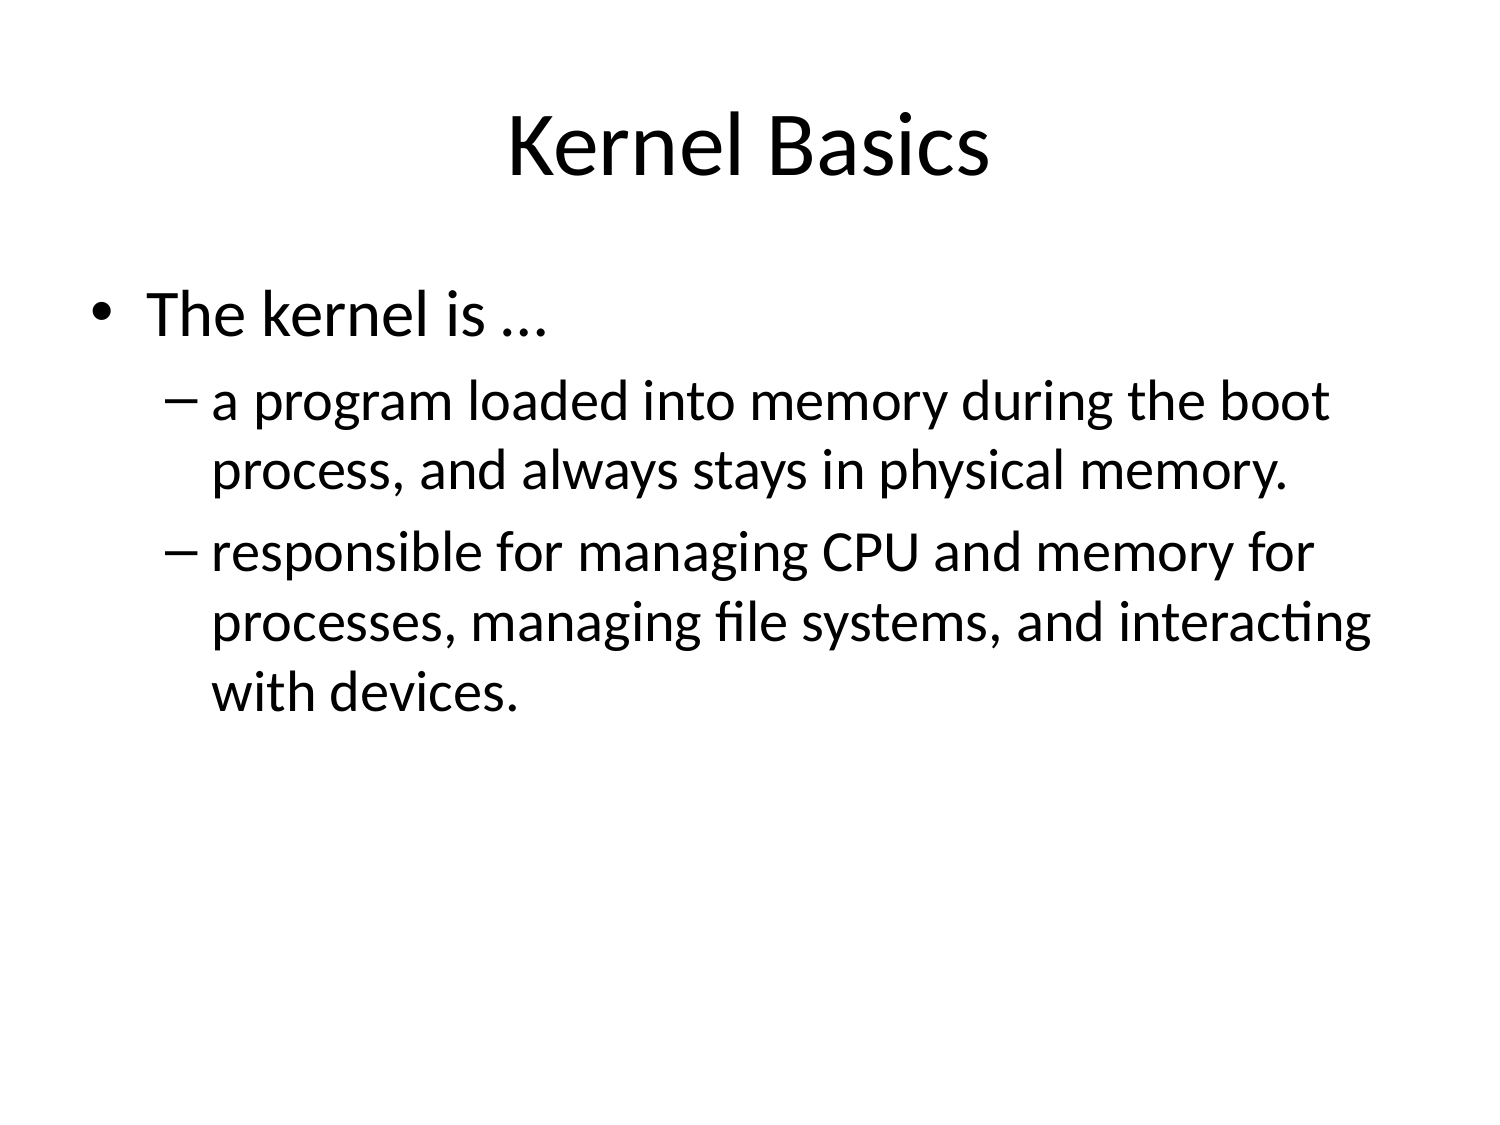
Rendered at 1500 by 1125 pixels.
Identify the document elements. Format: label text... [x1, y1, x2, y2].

list The kernel is … a program loaded into memory during the boot process, and always stays in physical memory. responsible for managing CPU and memory for processes, managing file systems, and interacting with devices. [75, 262, 1425, 1005]
title Kernel Basics [75, 45, 1425, 233]
